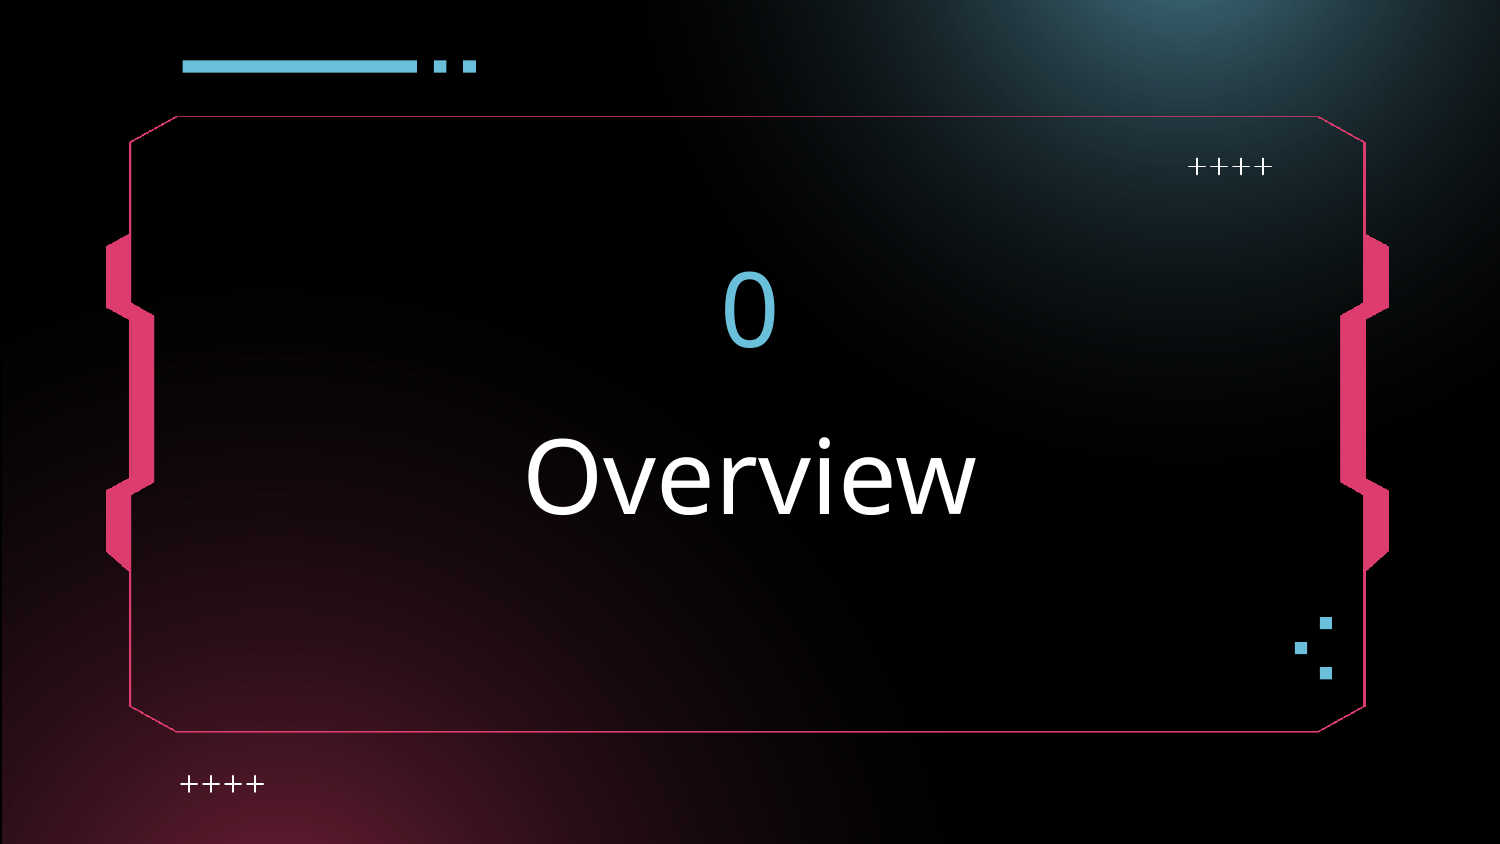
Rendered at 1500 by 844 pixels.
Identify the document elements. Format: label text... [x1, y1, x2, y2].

title 0 [660, 221, 840, 391]
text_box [1294, 616, 1333, 680]
title Overview [392, 395, 1108, 577]
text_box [1185, 155, 1275, 178]
picture [0, 0, 1500, 844]
